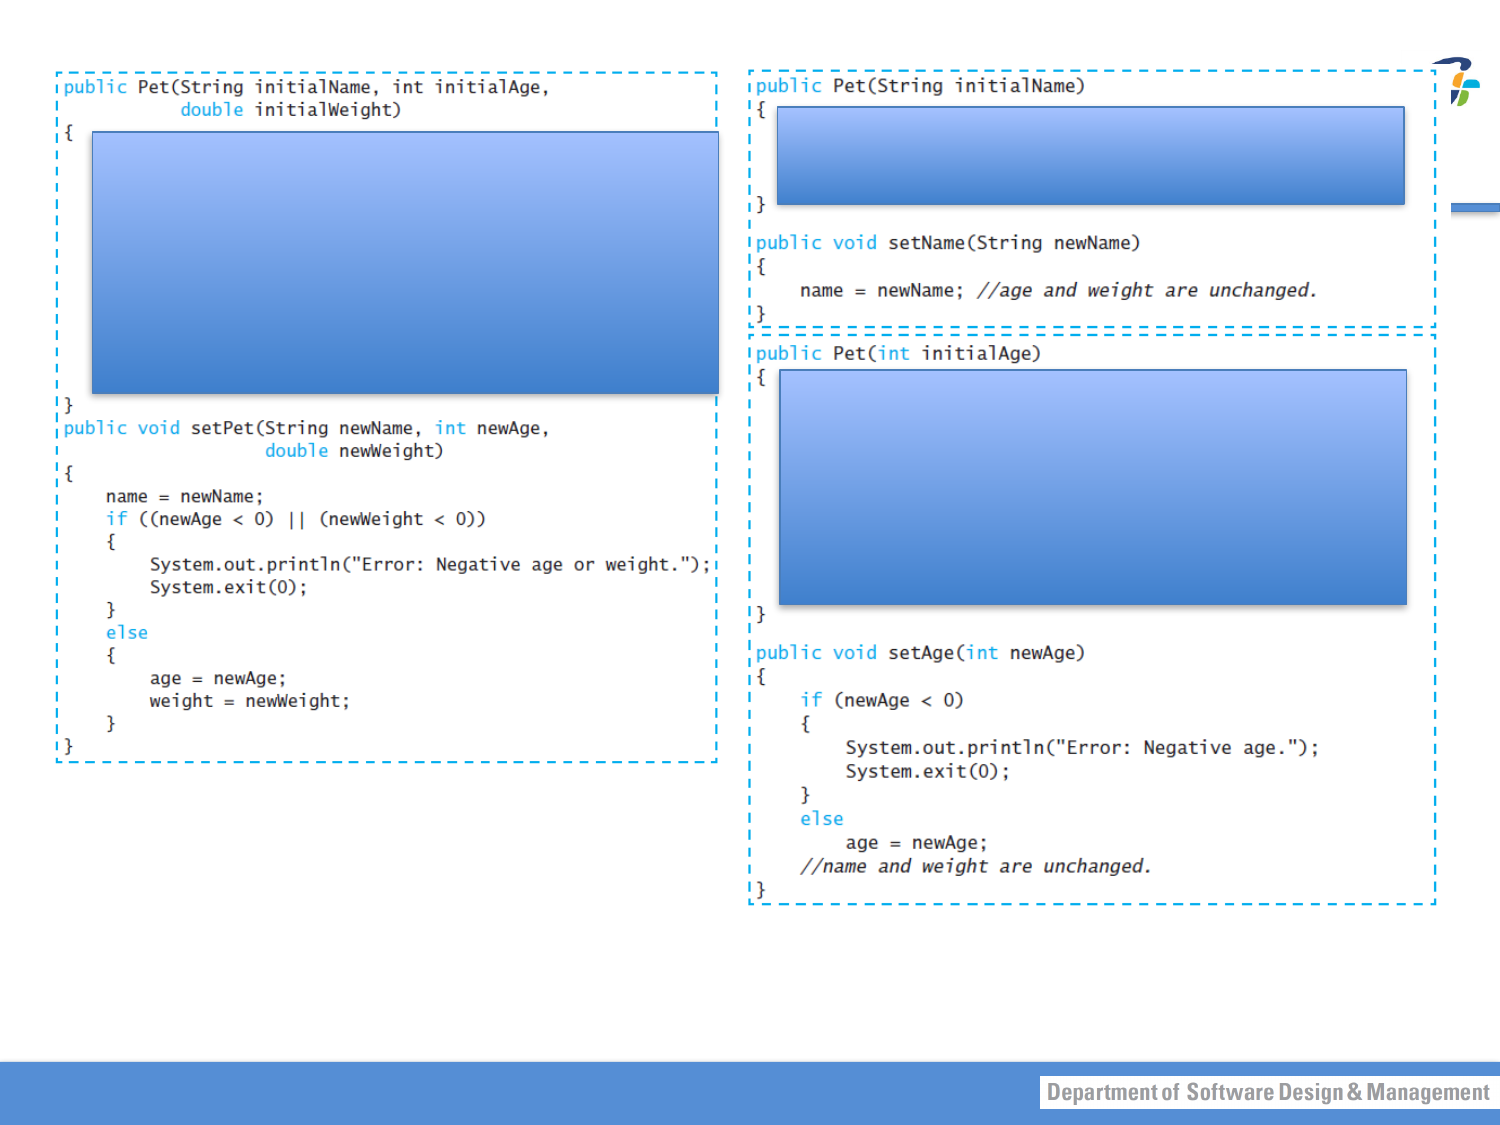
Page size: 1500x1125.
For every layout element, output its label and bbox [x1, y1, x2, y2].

picture [1040, 1076, 1500, 1109]
picture [45, 50, 1482, 911]
